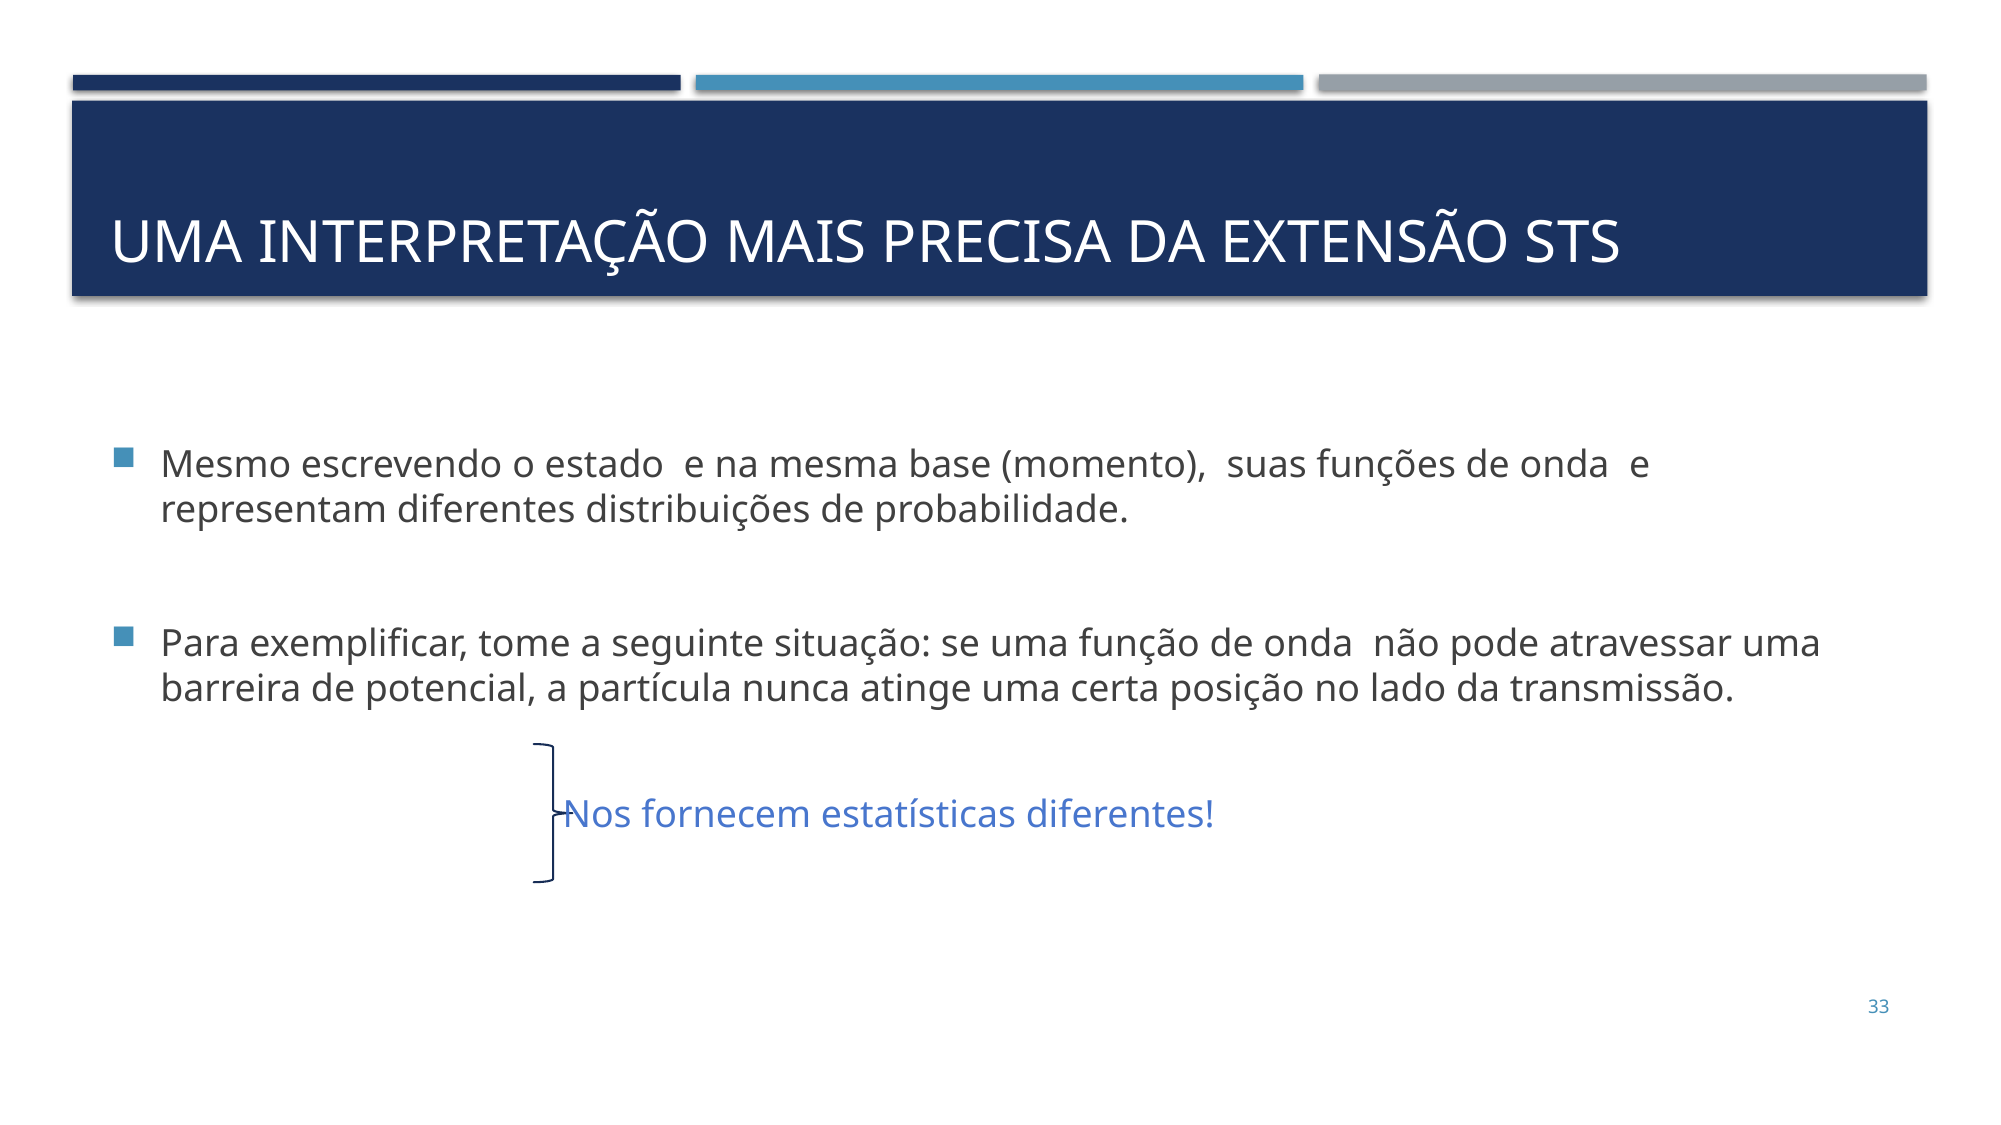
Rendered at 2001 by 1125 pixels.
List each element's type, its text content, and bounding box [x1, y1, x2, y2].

text_box Nos fornecem estatísticas diferentes! [547, 782, 1230, 843]
slide_number 33 [1732, 977, 1905, 1037]
title Uma interpretação mais precisa da extensão STS [95, 115, 1905, 282]
text_box [532, 743, 555, 884]
